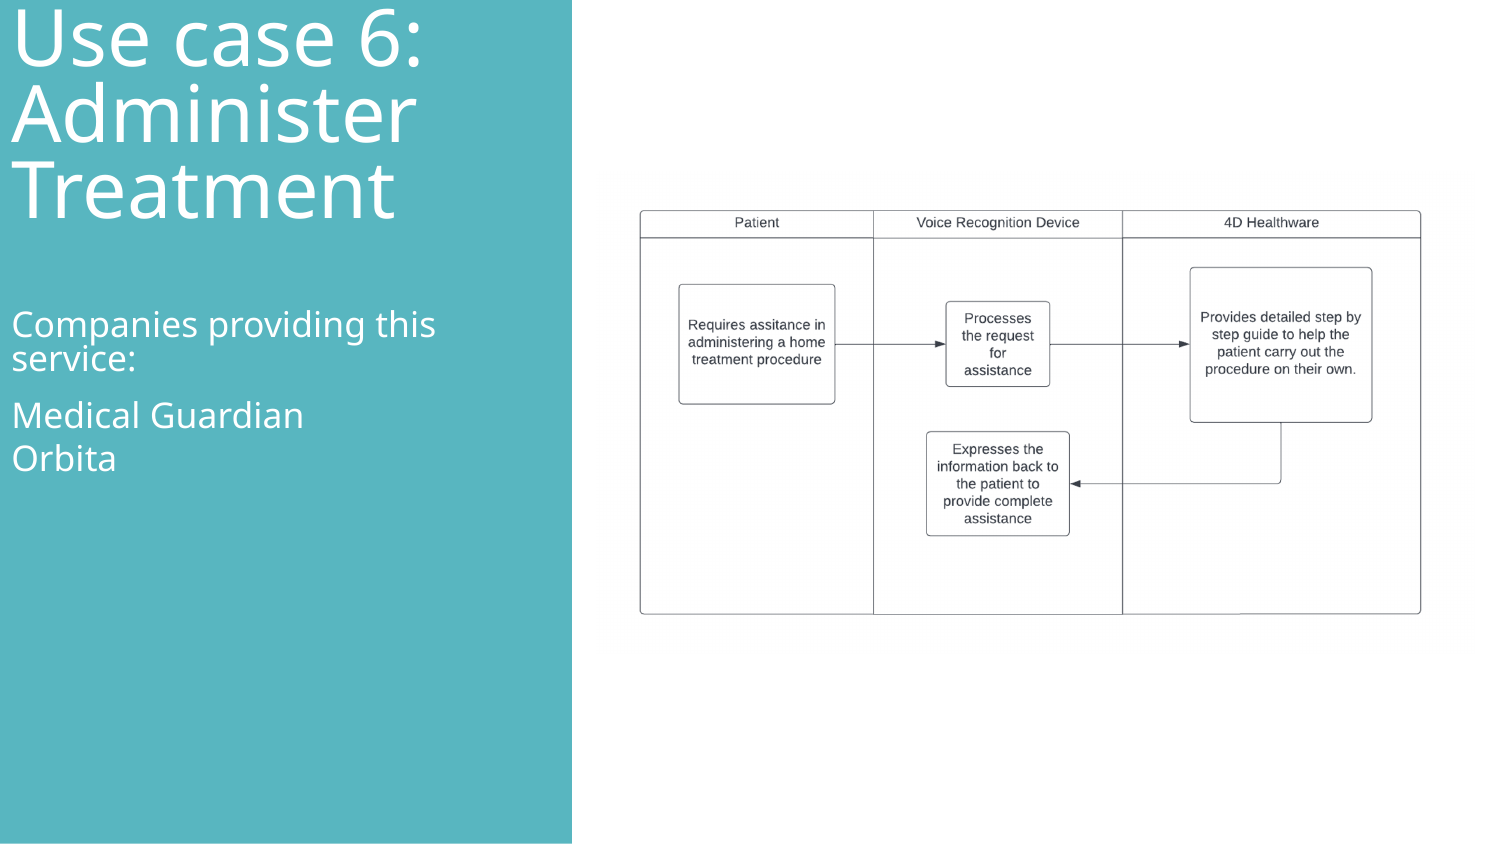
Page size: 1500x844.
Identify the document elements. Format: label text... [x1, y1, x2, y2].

title Use case 6: Administer Treatment Companies providing this service: Medical Guardian Orbita [0, 0, 559, 629]
picture [596, 171, 1476, 654]
text_box [0, 0, 572, 844]
